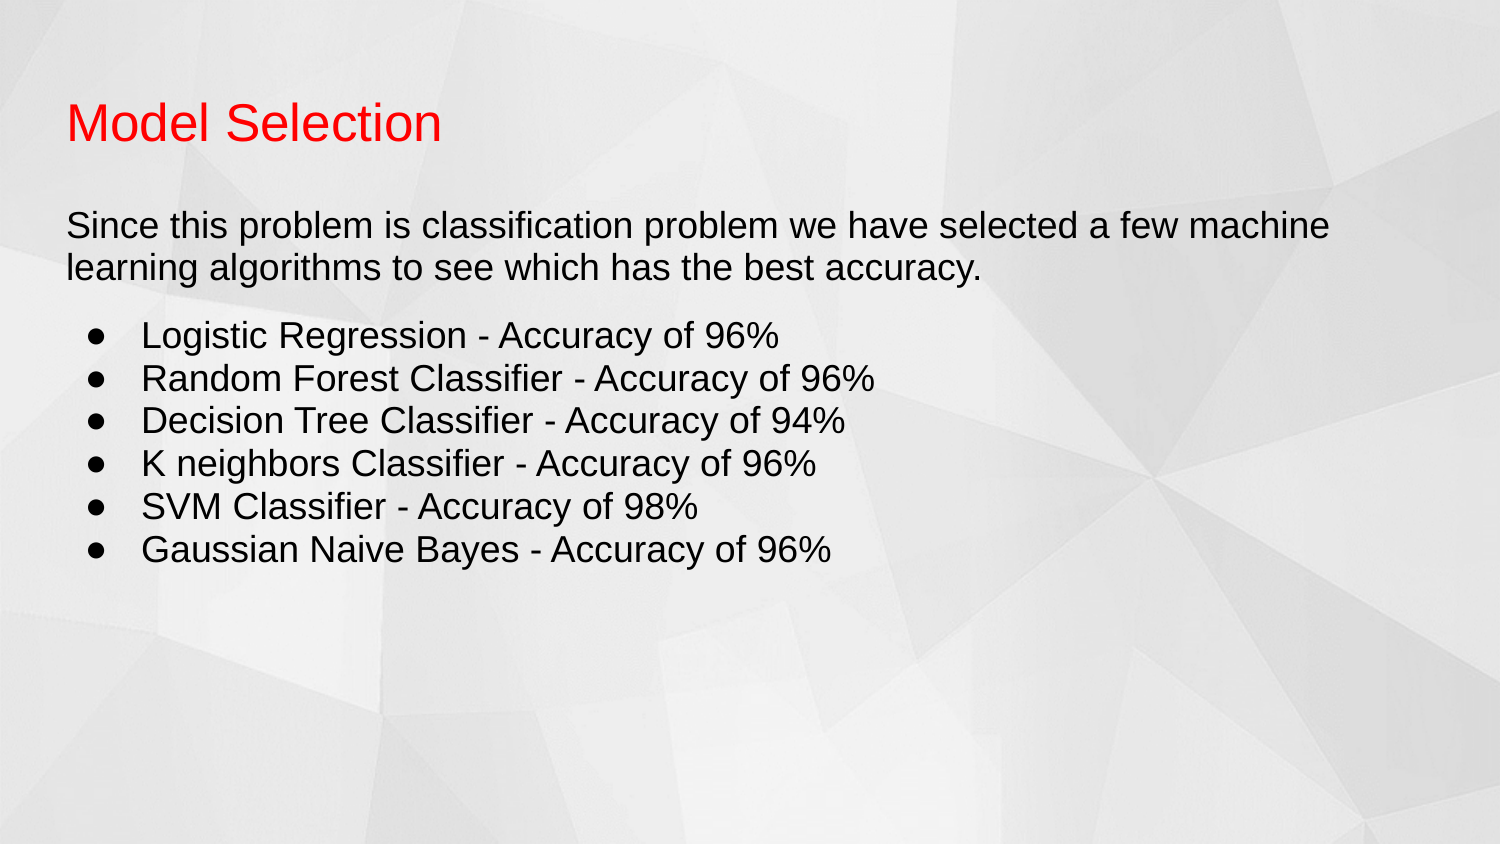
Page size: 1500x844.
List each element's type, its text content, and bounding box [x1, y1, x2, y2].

list Since this problem is classification problem we have selected a few machine learning algorithms to see which has the best accuracy. Logistic Regression - Accuracy of 96% Random Forest Classifier - Accuracy of 96% Decision Tree Classifier - Accuracy of 94% K neighbors Classifier - Accuracy of 96% SVM Classifier - Accuracy of 98% Gaussian Naive Bayes - Accuracy of 96% [51, 189, 1449, 779]
picture [0, 0, 1500, 844]
title Model Selection [51, 72, 1449, 167]
